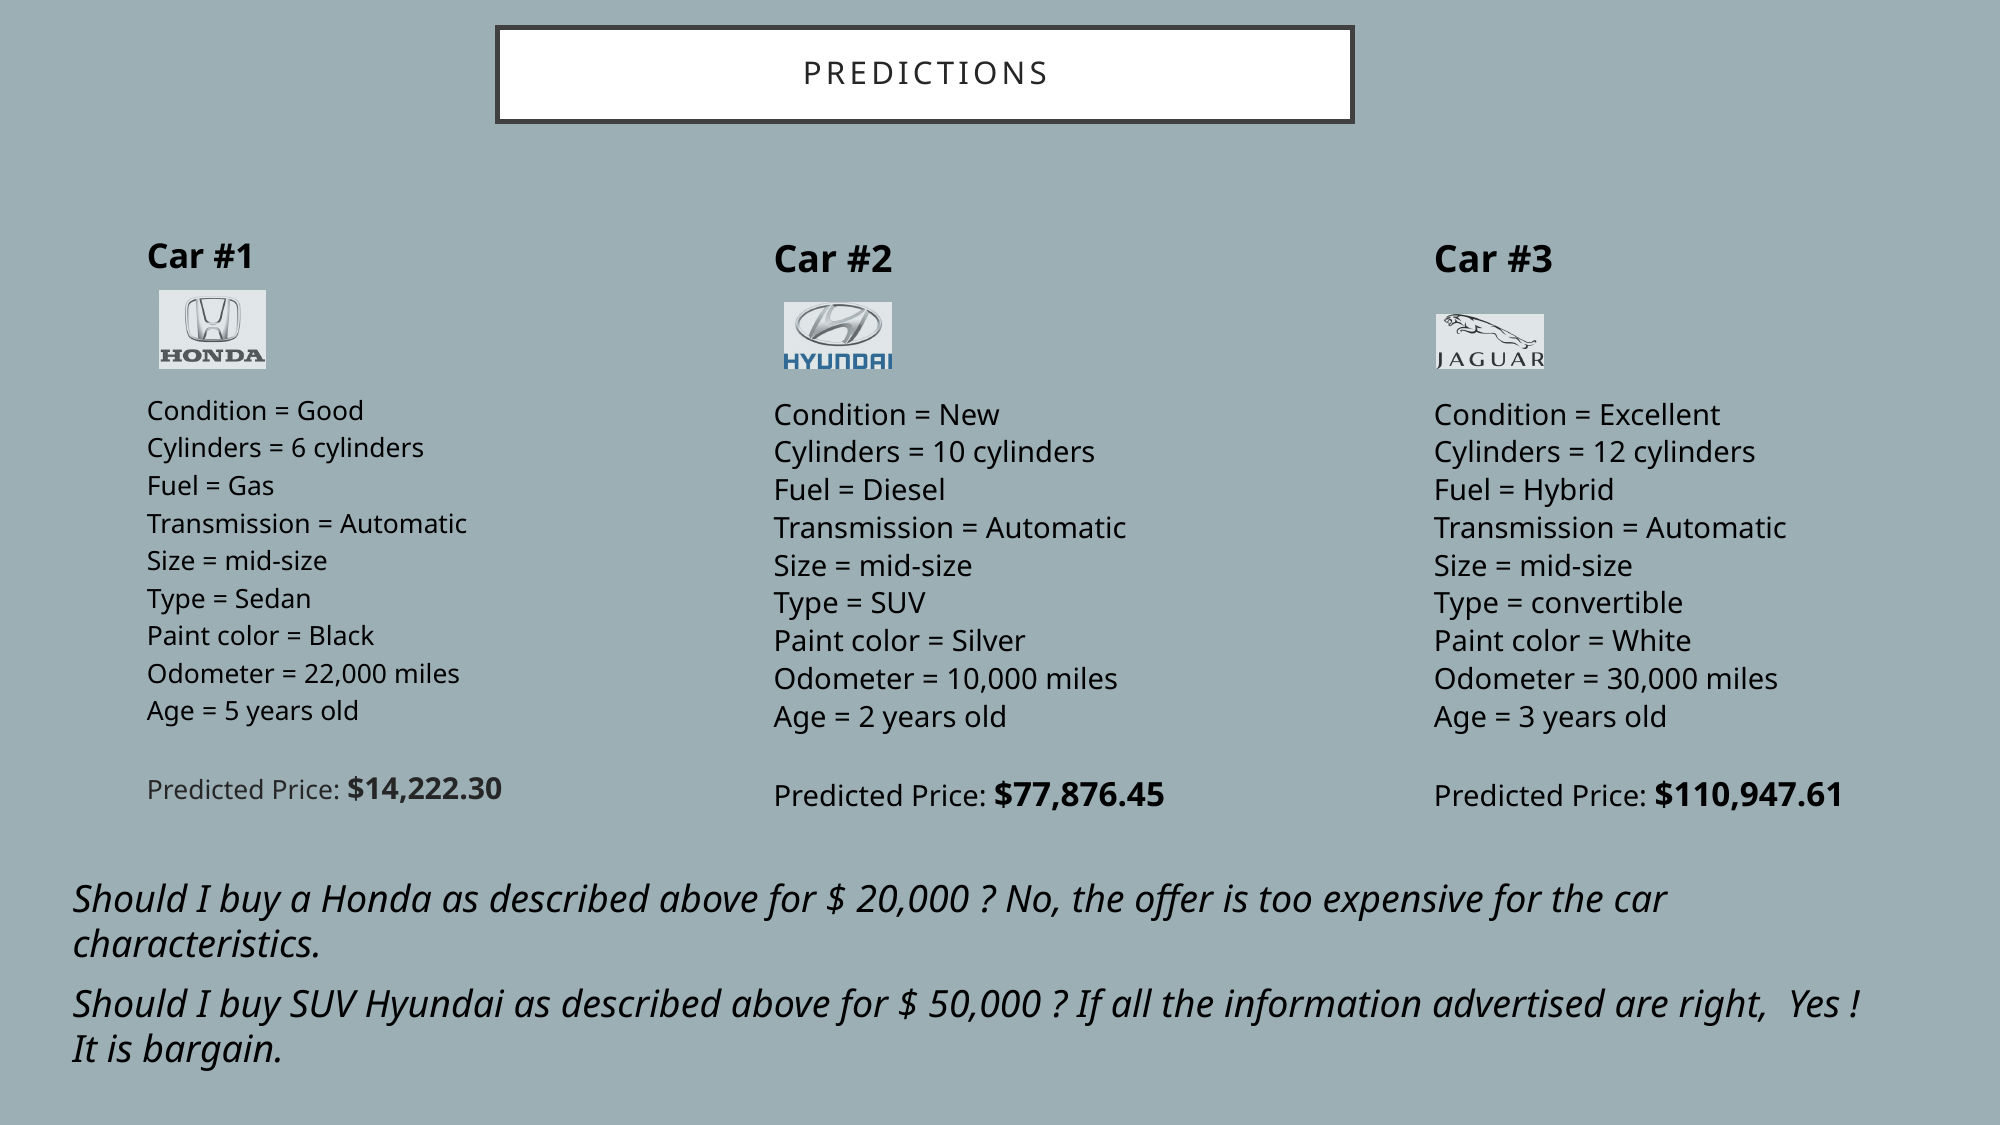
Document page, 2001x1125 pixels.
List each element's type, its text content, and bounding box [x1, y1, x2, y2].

title PREDICTIONS [495, 25, 1355, 124]
picture [1436, 314, 1544, 369]
list Car #1 Condition = Good Cylinders = 6 cylinders Fuel = Gas Transmission = Automatic Size = mid-size Type = Sedan Paint color = Black Odometer = 22,000 miles Age = 5 years old Predicted Price: $14,222.30 [131, 227, 605, 818]
picture [159, 289, 266, 369]
text_box Car #2 Condition = New Cylinders = 10 cylinders Fuel = Diesel Transmission = Automatic Size = mid-size Type = SUV Paint color = Silver Odometer = 10,000 miles Age = 2 years old Predicted Price: $77,876.45 [758, 232, 1231, 823]
text_box Should I buy a Honda as described above for $ 20,000 ? No, the offer is too expensive for the car characteristics. [57, 868, 1897, 972]
text_box Should I buy SUV Hyundai as described above for $ 50,000 ? If all the information advertised are right, Yes ! It is bargain. [57, 972, 1897, 1078]
text_box Car #3 Condition = Excellent Cylinders = 12 cylinders Fuel = Hybrid Transmission = Automatic Size = mid-size Type = convertible Paint color = White Odometer = 30,000 miles Age = 3 years old Predicted Price: $110,947.61 [1418, 232, 1892, 823]
picture [784, 302, 892, 369]
